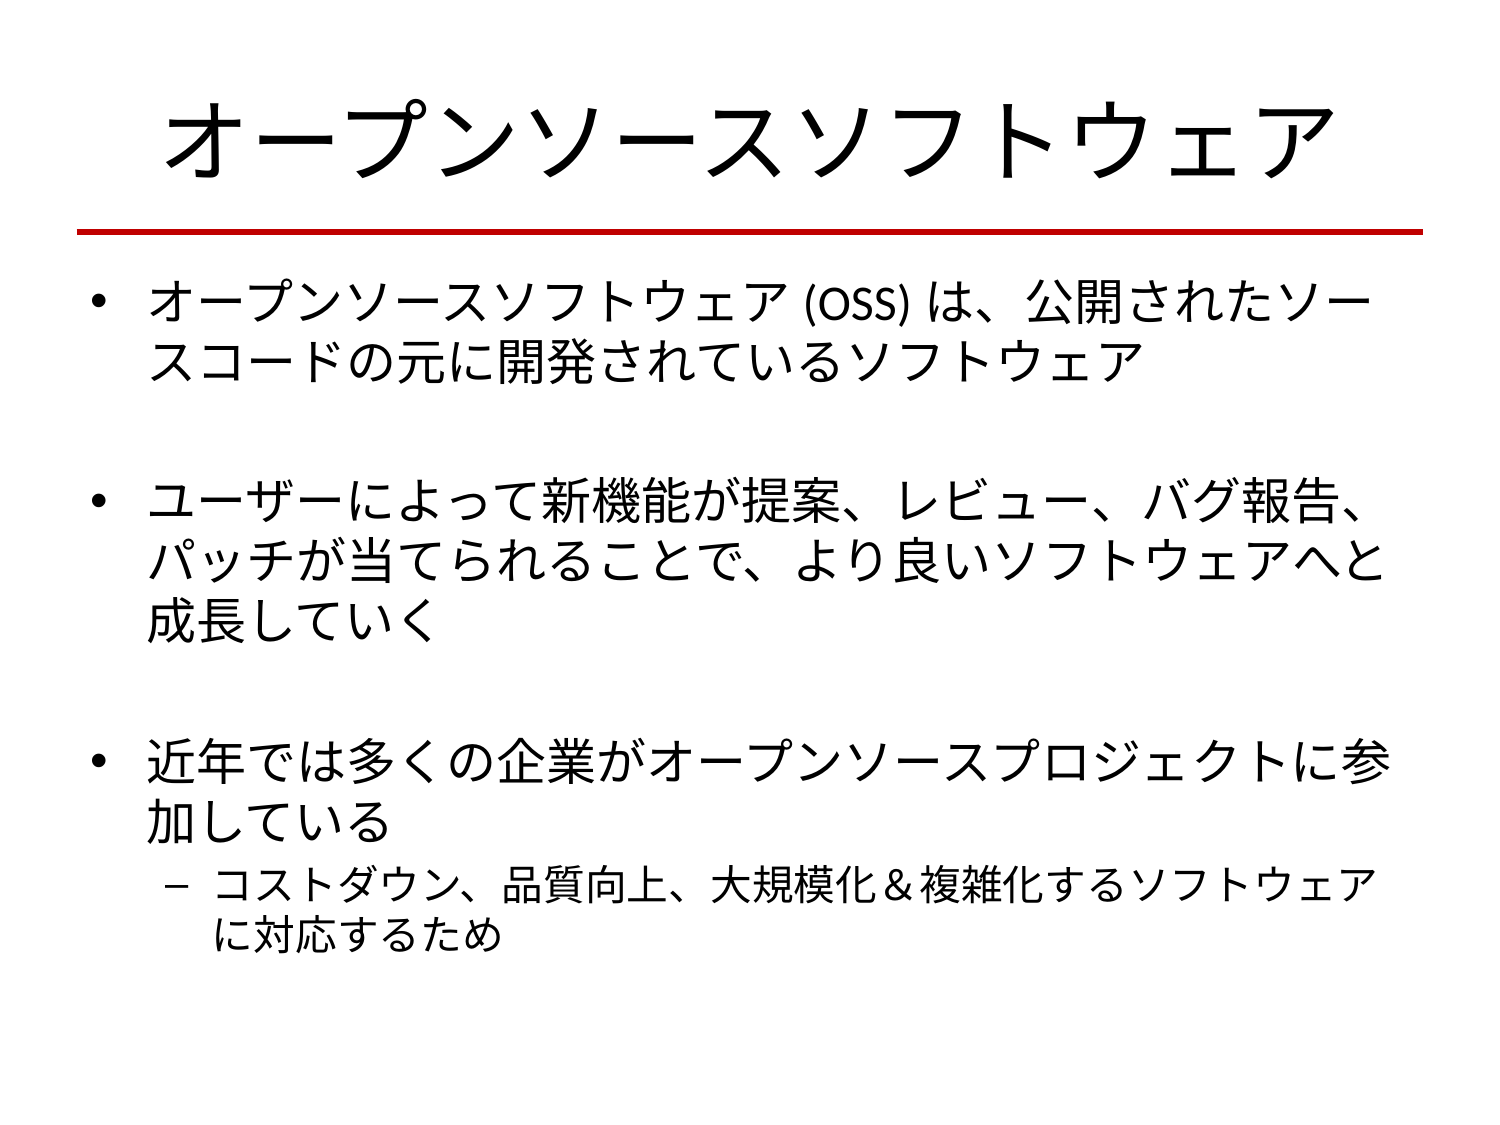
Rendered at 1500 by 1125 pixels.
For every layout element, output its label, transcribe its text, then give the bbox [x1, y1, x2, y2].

title オープンソースソフトウェア [75, 45, 1425, 233]
list オープンソースソフトウェア(OSS)は、公開されたソースコードの元に開発されているソフトウェア ユーザーによって新機能が提案、レビュー、バグ報告、パッチが当てられることで、より良いソフトウェアへと成長していく 近年では多くの企業がオープンソースプロジェクトに参加している コストダウン、品質向上、大規模化＆複雑化するソフトウェアに対応するため [75, 262, 1425, 1005]
